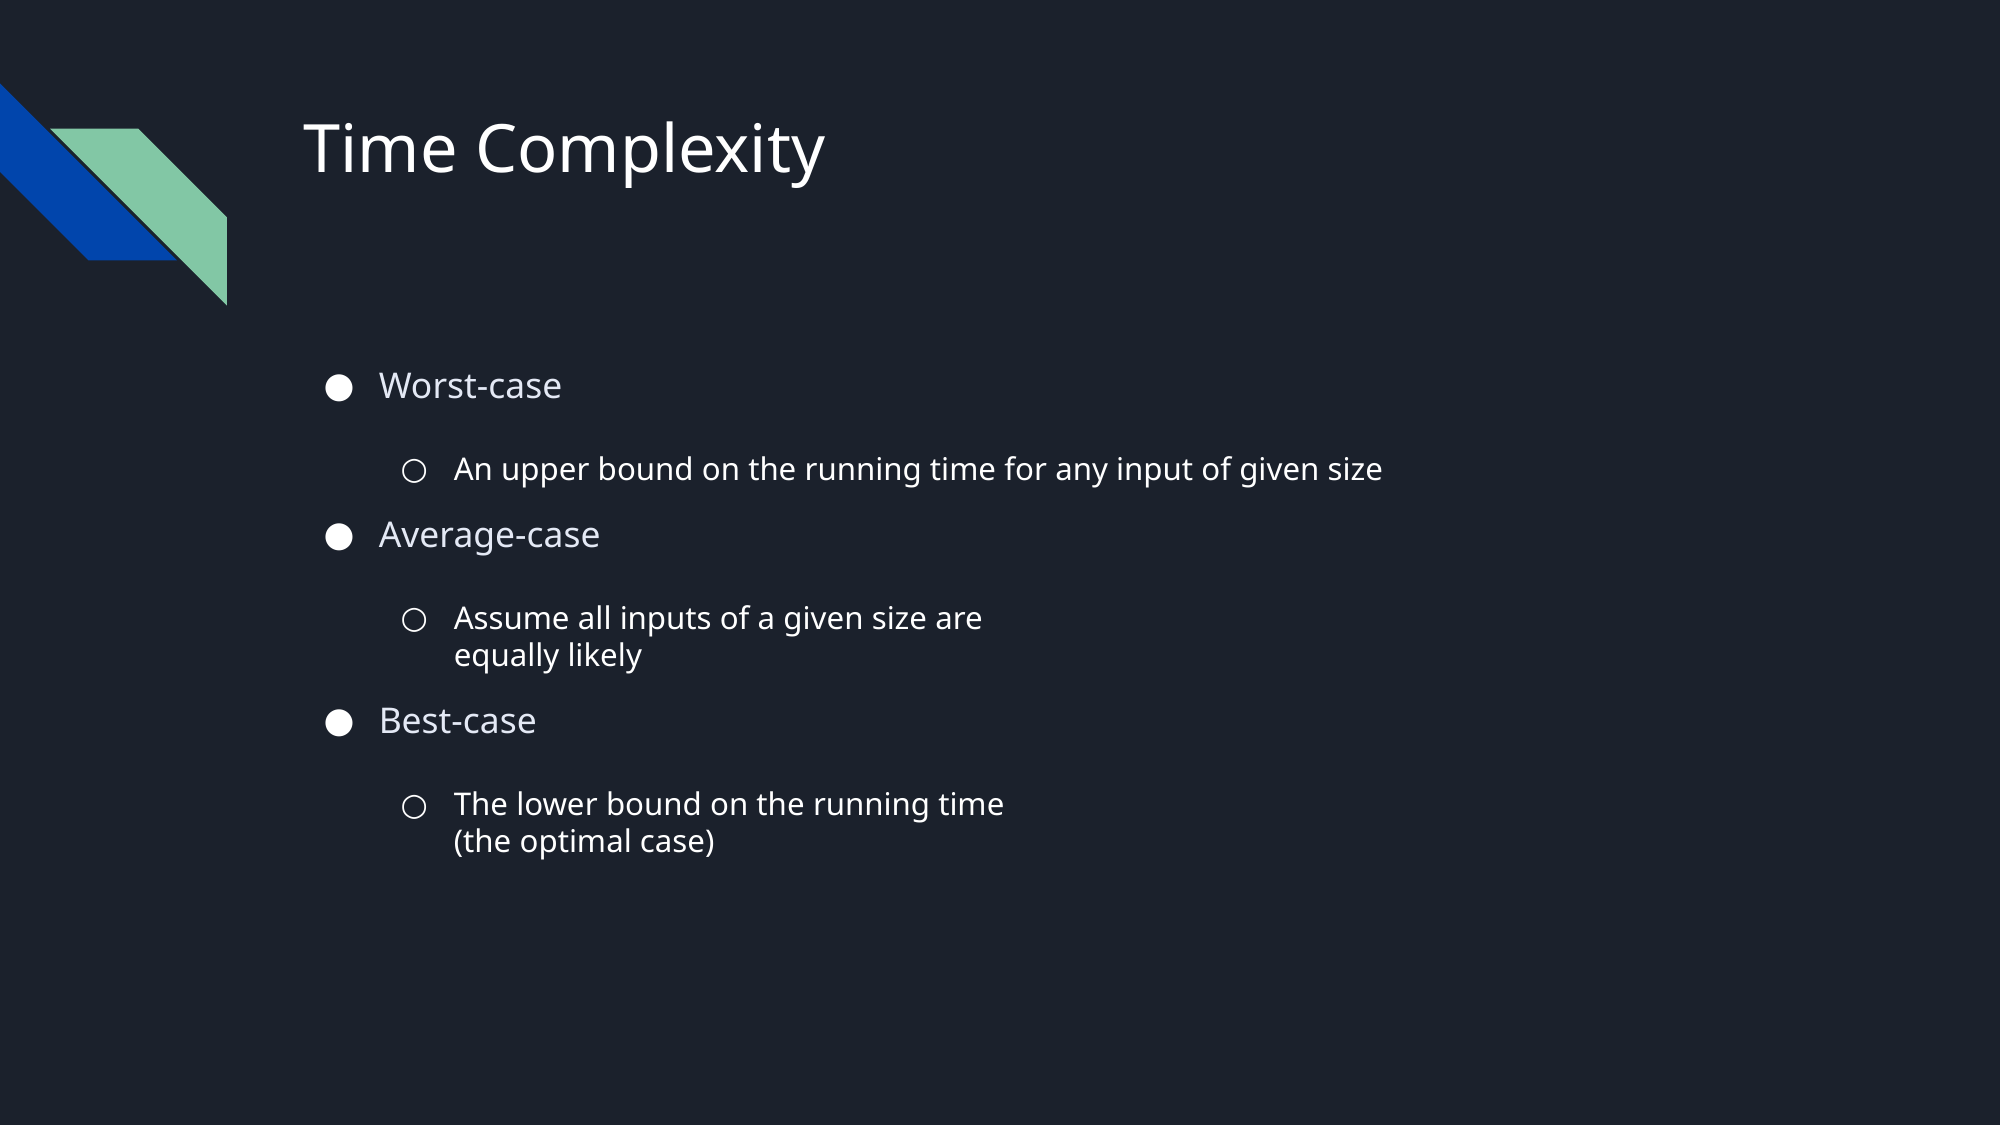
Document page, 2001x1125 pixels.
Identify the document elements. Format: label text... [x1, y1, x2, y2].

list Worst-case An upper bound on the running time for any input of given size Average-case Assume all inputs of a given size are equally likely Best-case The lower bound on the running time (the optimal case) [283, 342, 1824, 980]
title Time Complexity [283, 86, 1824, 287]
